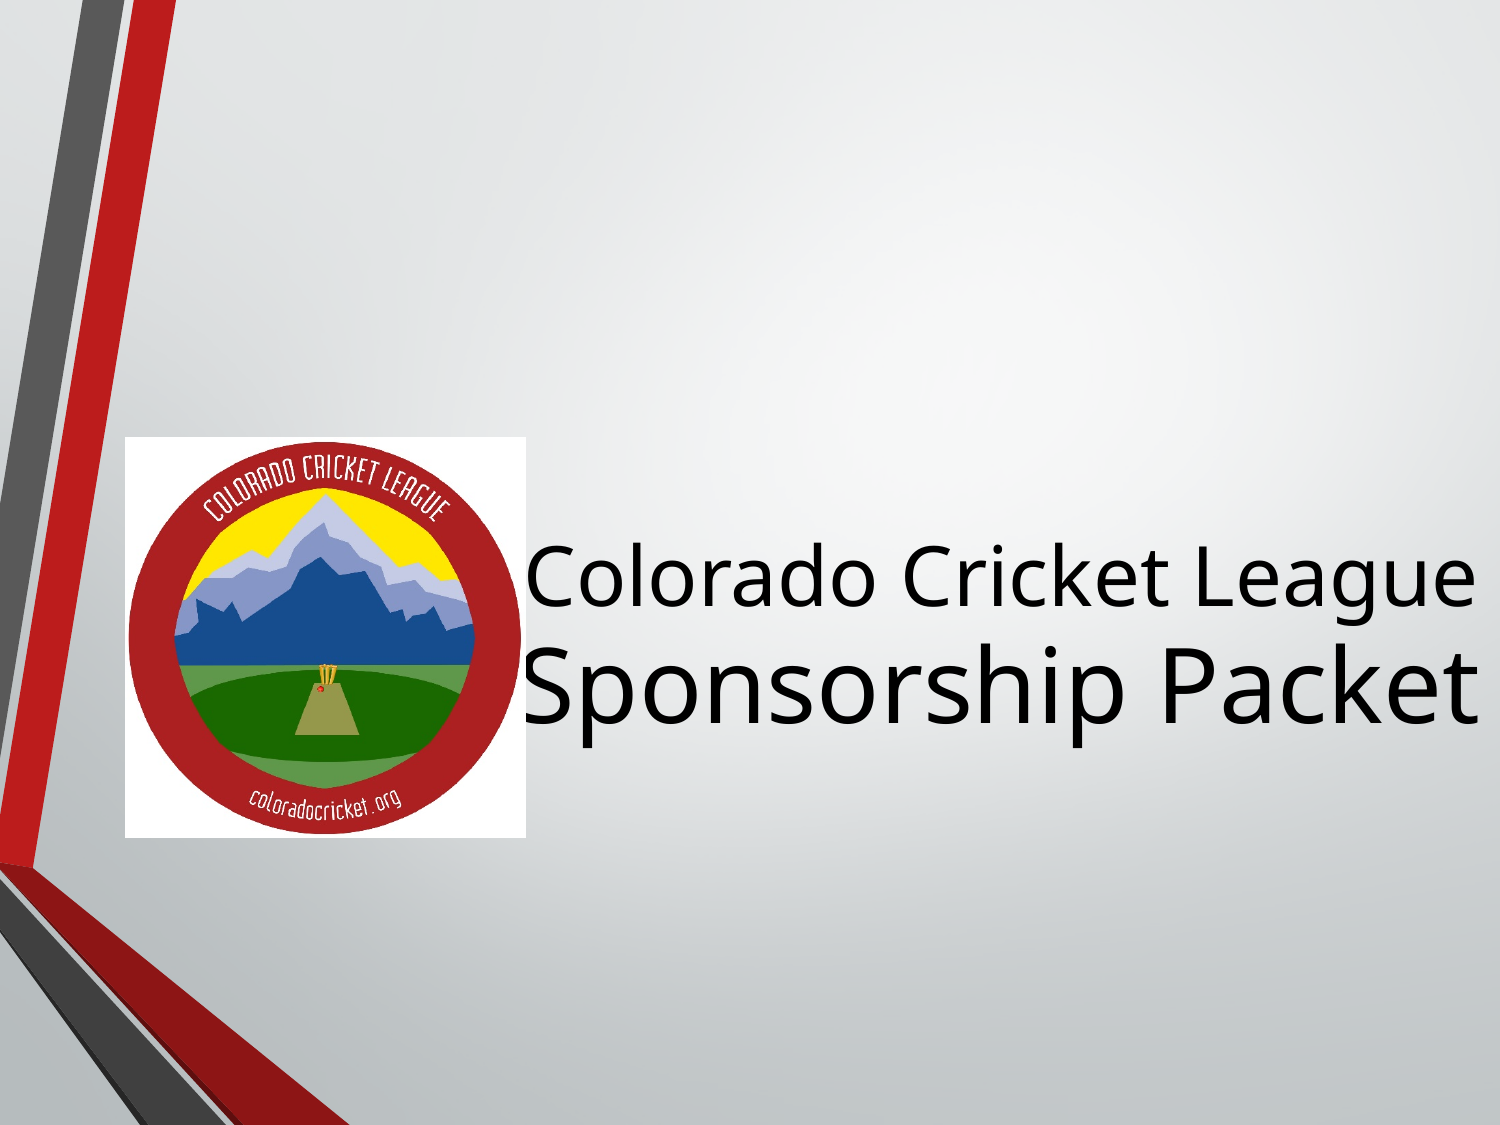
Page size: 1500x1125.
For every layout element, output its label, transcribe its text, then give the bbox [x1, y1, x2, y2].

title Colorado Cricket League [395, 243, 1495, 610]
picture [125, 437, 527, 838]
list Sponsorship Packet [527, 610, 1496, 753]
